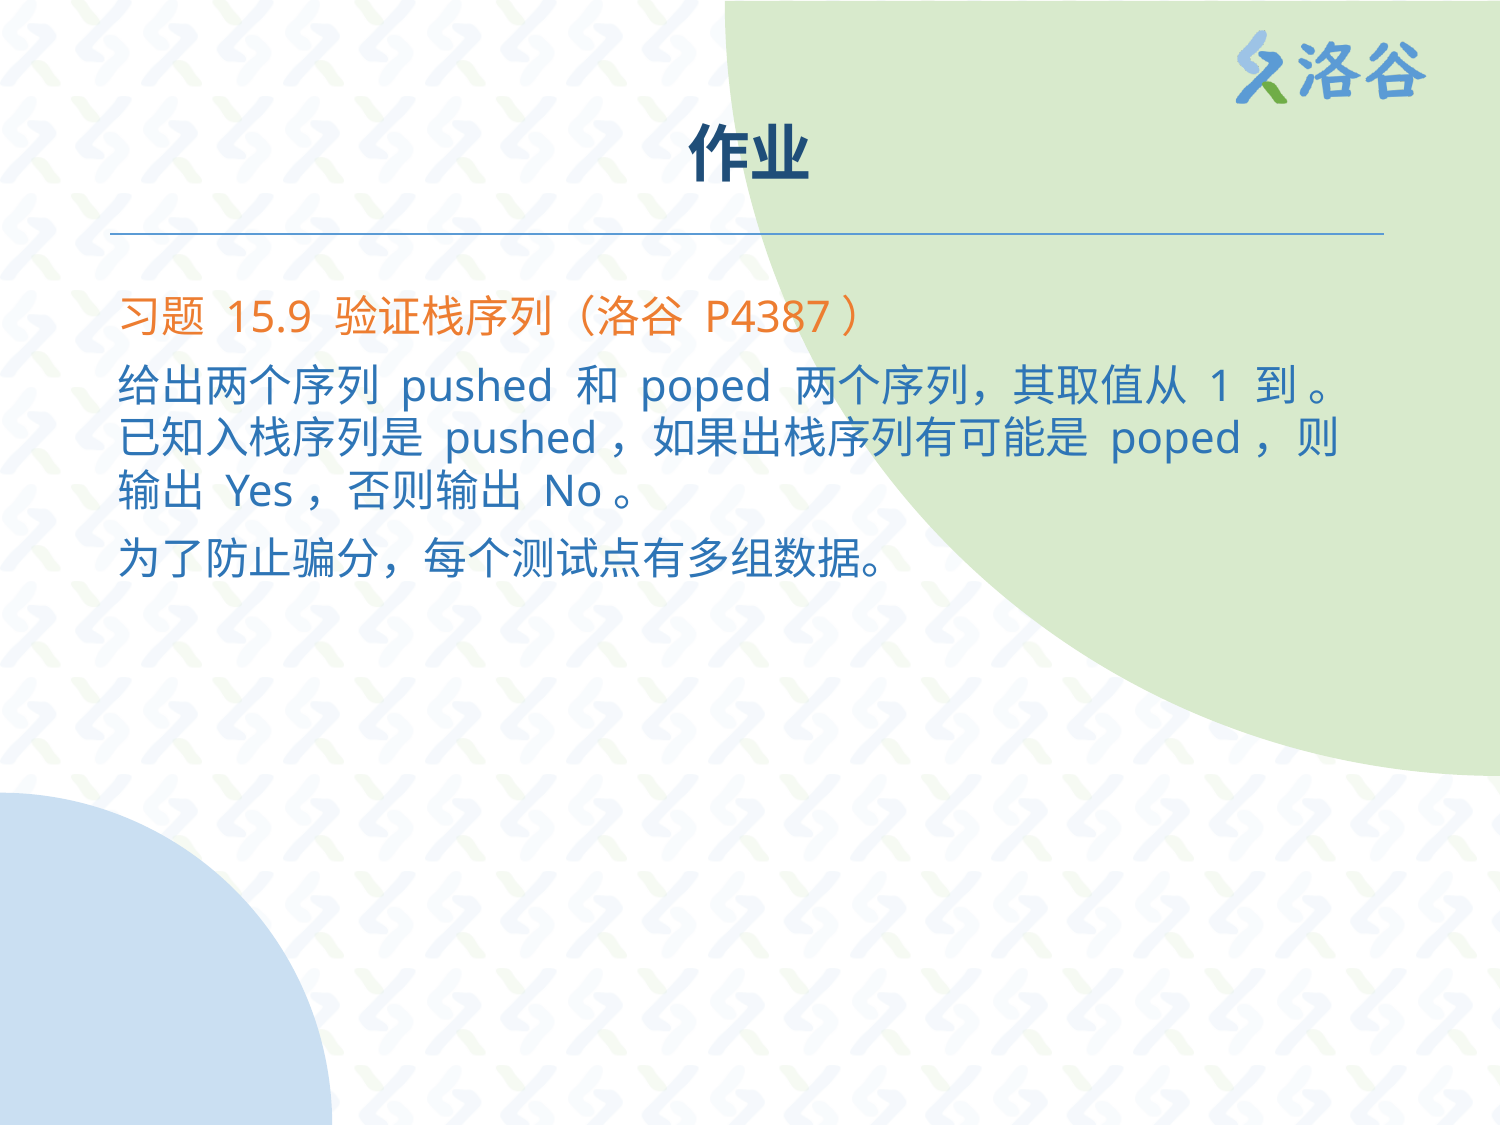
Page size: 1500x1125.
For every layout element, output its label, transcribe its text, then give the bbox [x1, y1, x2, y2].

picture [1235, 26, 1427, 108]
title 作业 [102, 77, 1397, 198]
